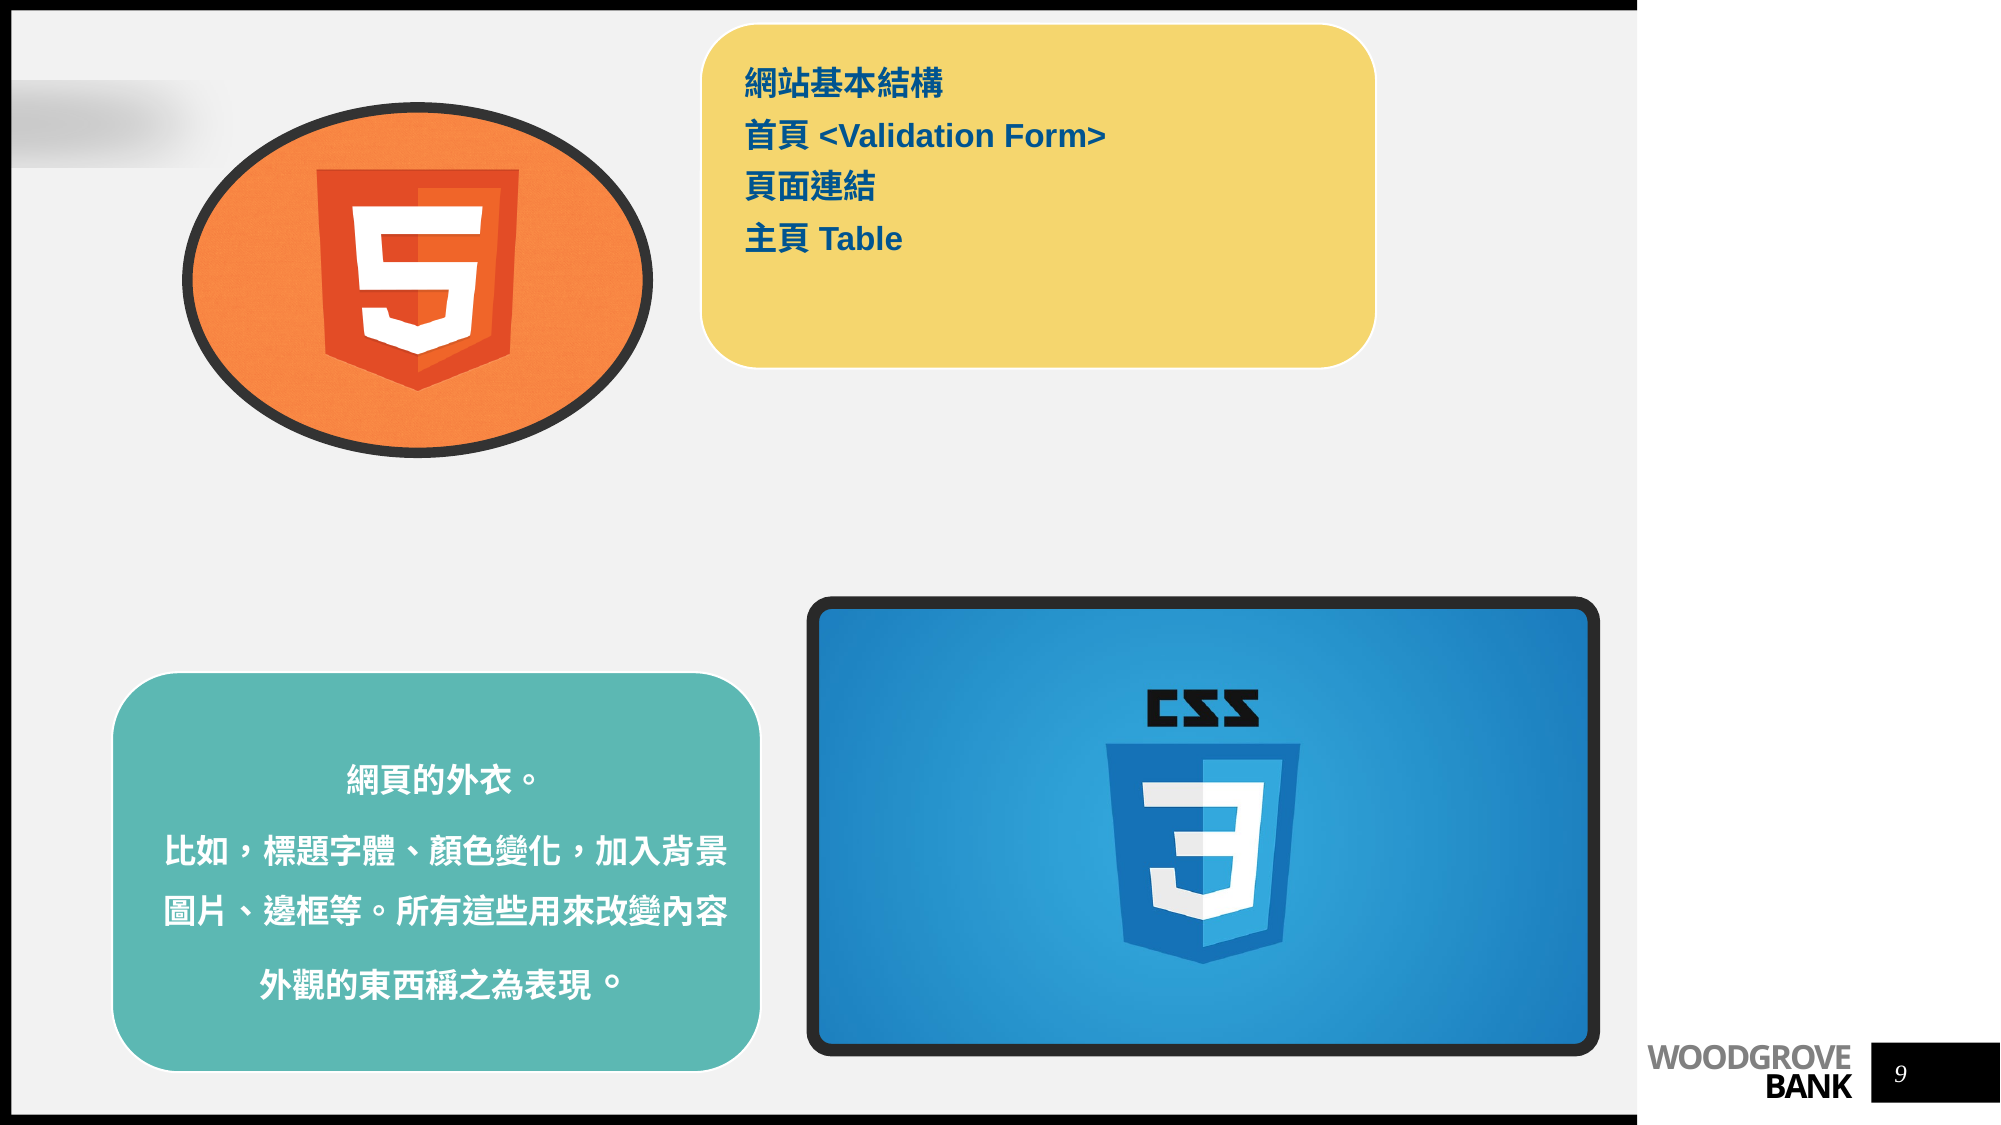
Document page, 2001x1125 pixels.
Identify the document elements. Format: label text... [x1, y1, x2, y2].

slide_number 9 [1877, 1050, 1924, 1096]
picture [812, 602, 1594, 1051]
picture [187, 107, 648, 453]
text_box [111, 672, 762, 1073]
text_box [700, 23, 1377, 369]
